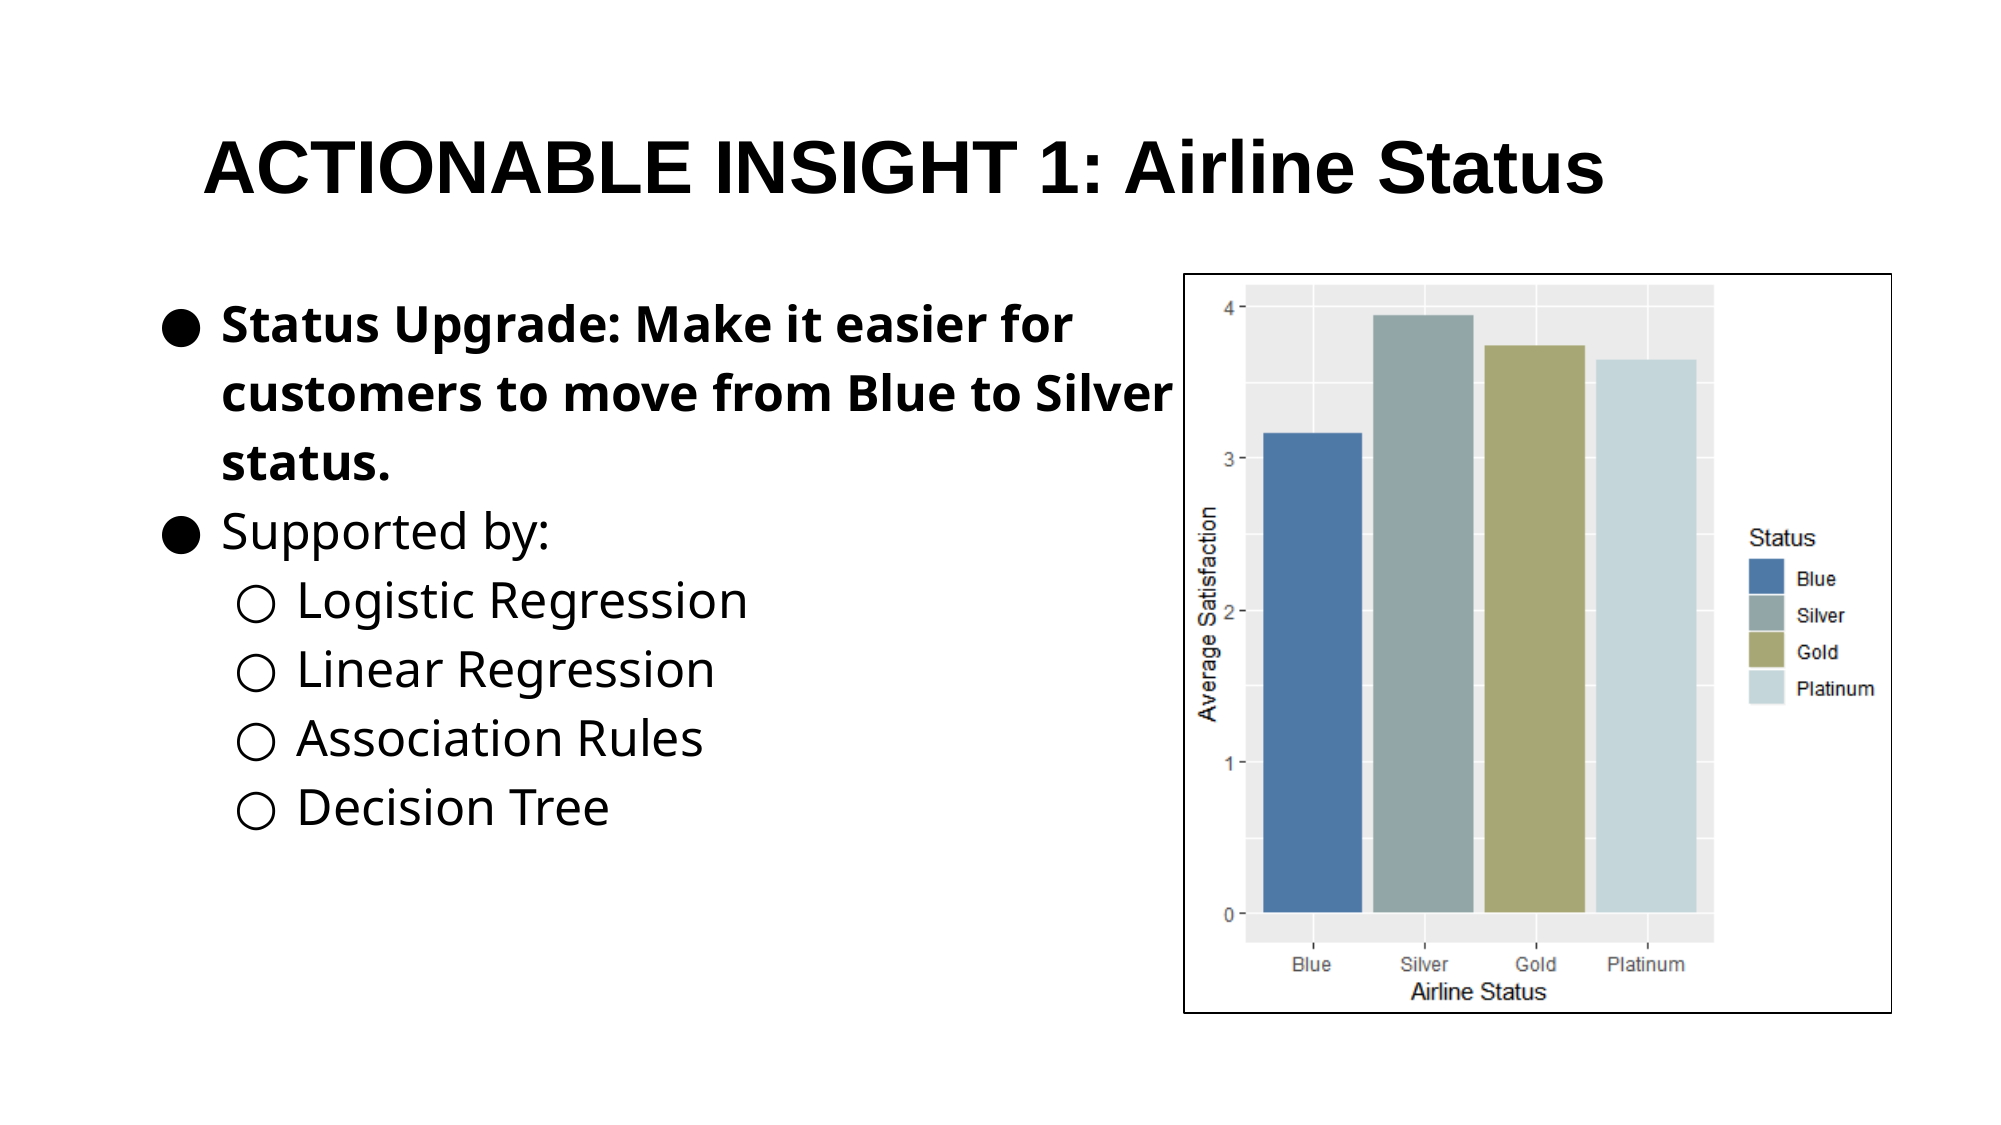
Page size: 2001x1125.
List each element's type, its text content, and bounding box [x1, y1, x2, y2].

title ACTIONABLE INSIGHT 1: Airline Status [187, 99, 1813, 274]
list Status Upgrade: Make it easier for customers to move from Blue to Silver status. Supported by: Logistic Regression Linear Regression Association Rules Decision Tree [131, 274, 1183, 896]
picture [1184, 274, 1891, 1013]
